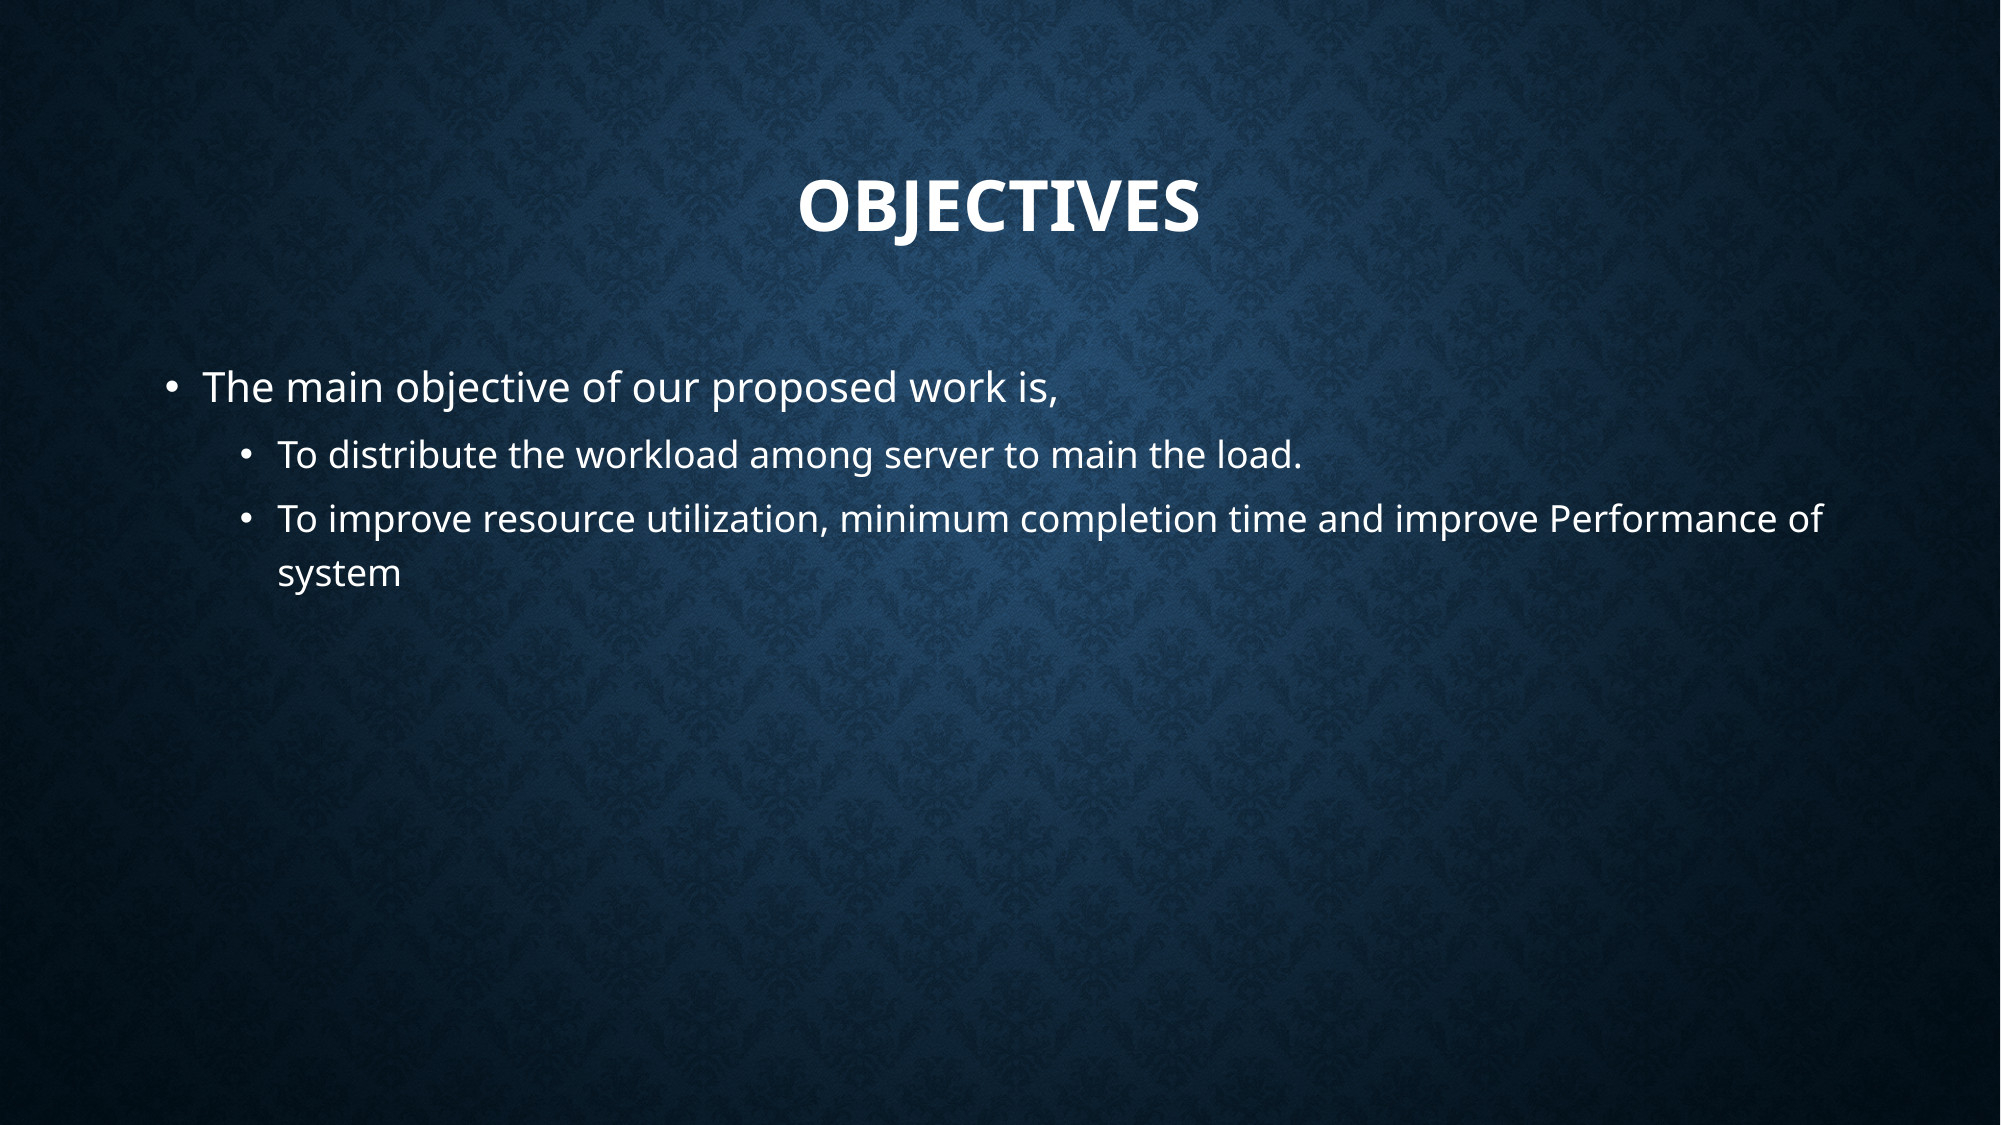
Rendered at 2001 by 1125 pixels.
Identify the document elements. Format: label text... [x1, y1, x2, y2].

title Objectives [149, 99, 1849, 318]
list The main objective of our proposed work is, To distribute the workload among server to main the load. To improve resource utilization, minimum completion time and improve Performance of system [149, 343, 1849, 950]
